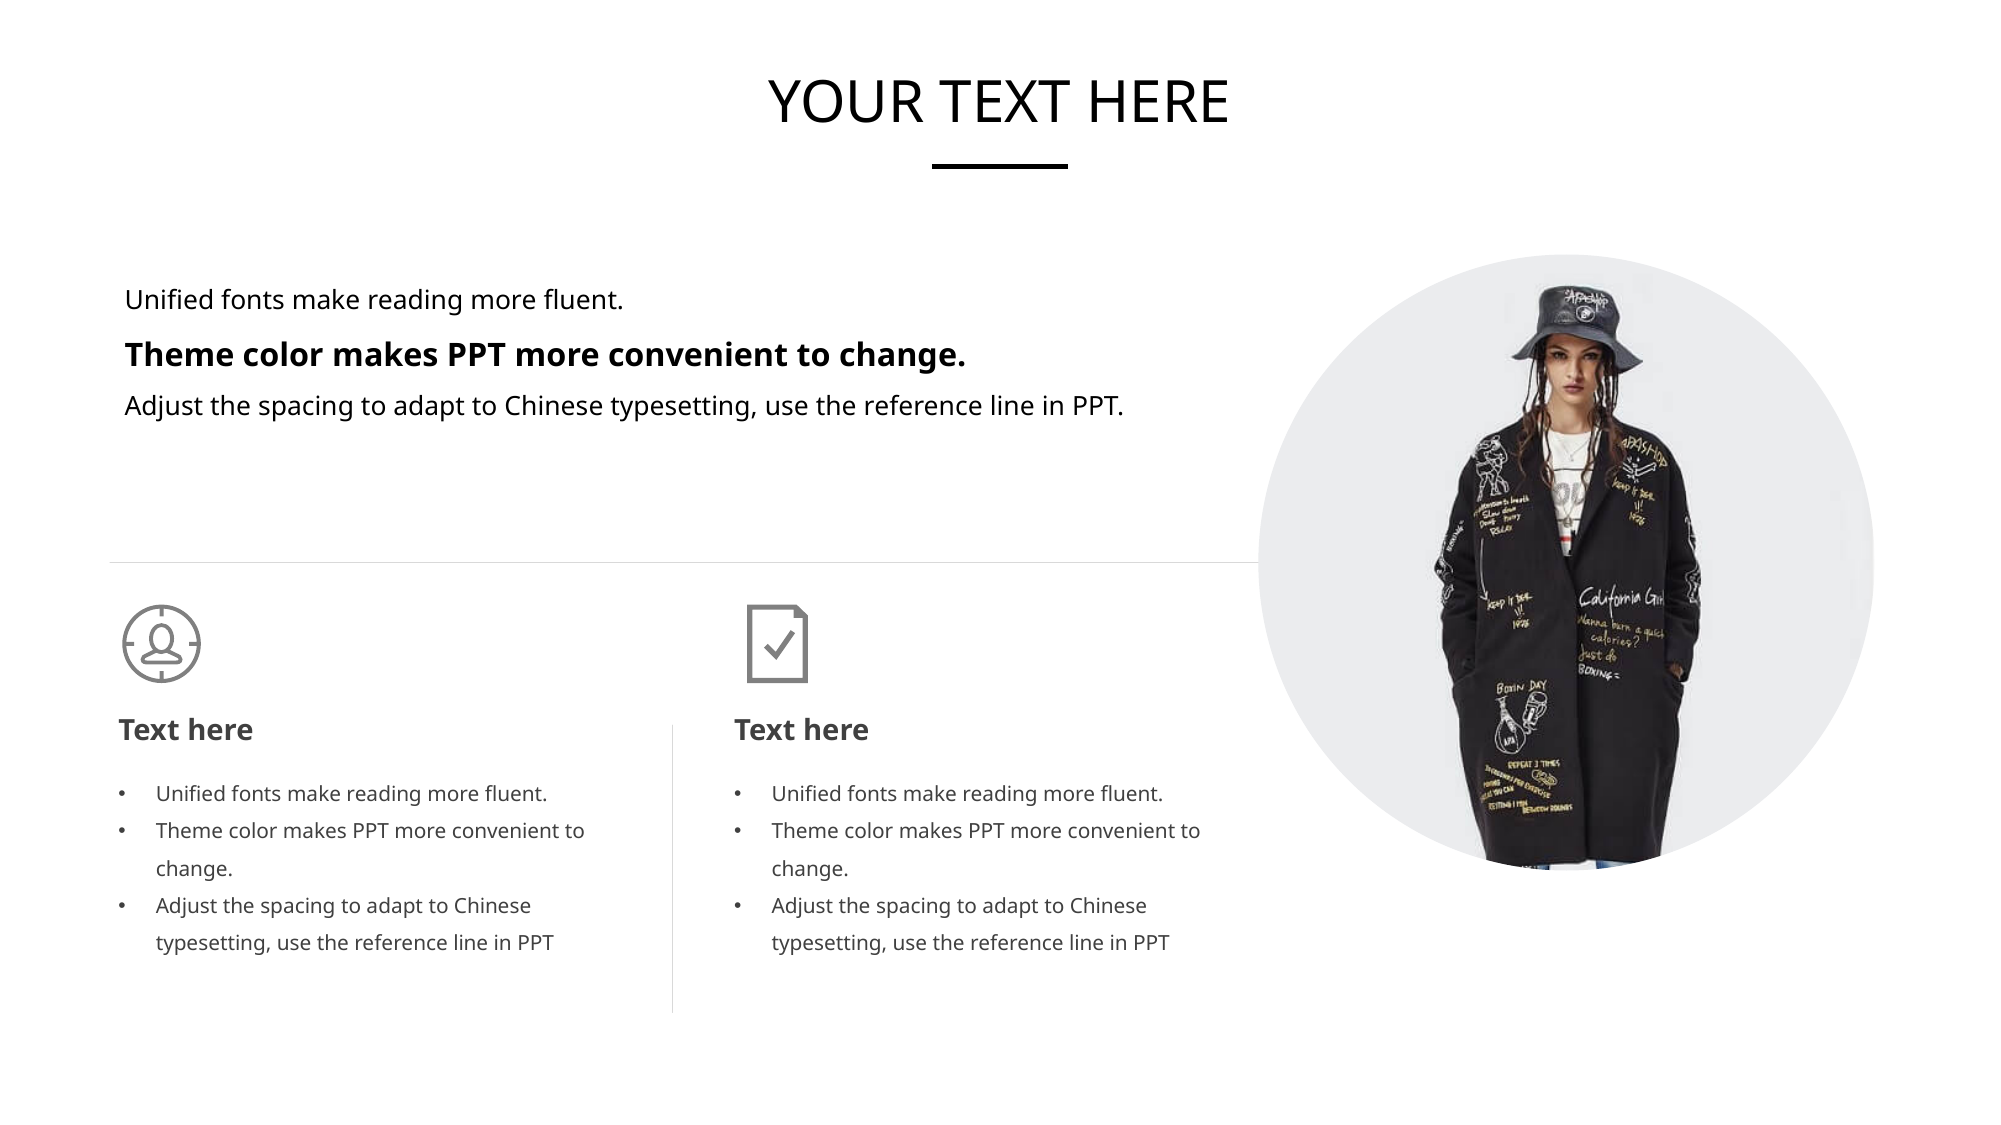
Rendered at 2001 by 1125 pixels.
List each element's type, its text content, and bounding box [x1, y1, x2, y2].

text_box [747, 604, 808, 684]
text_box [103, 695, 631, 1049]
text_box [1257, 253, 1876, 872]
text_box [122, 604, 201, 684]
text_box Unified fonts make reading more fluent. Theme color makes PPT more convenient to change. Adjust the spacing to adapt to Chinese typesetting, use the reference line in PPT. [109, 259, 1192, 461]
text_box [719, 695, 1247, 1049]
text_box YOUR TEXT HERE [753, 57, 1247, 142]
